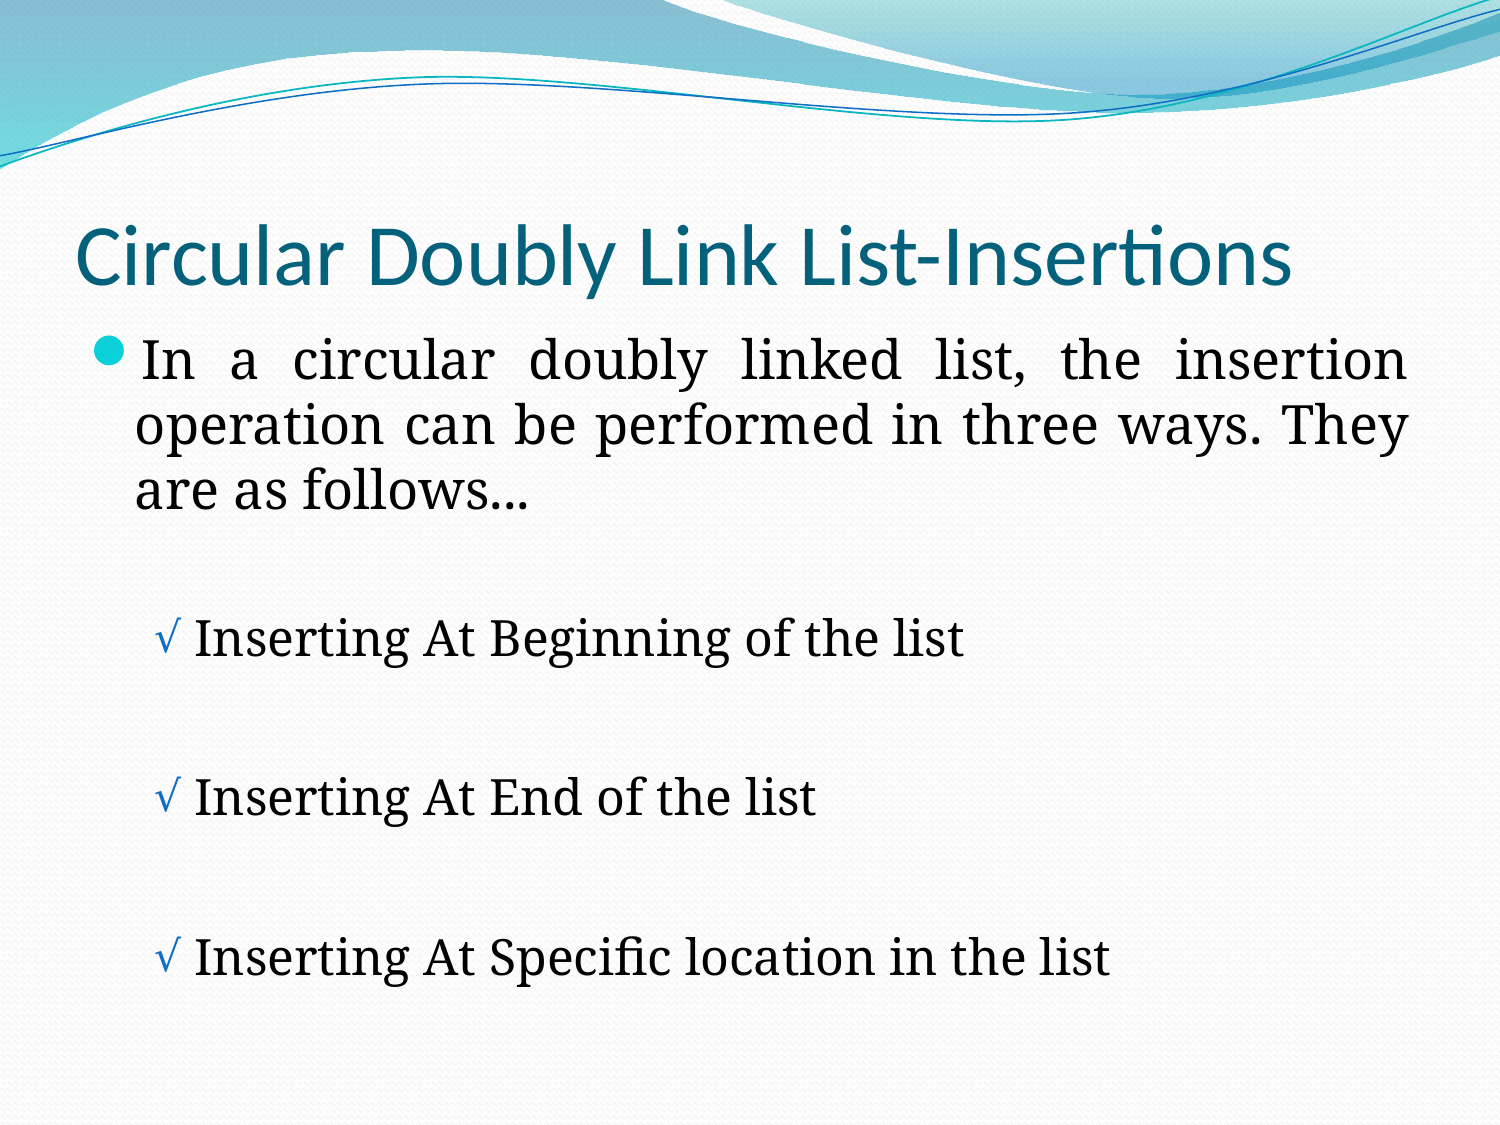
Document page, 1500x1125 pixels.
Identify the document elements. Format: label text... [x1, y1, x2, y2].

title Circular Doubly Link List-Insertions [75, 115, 1500, 303]
list In a circular doubly linked list, the insertion operation can be performed in three ways. They are as follows... Inserting At Beginning of the list Inserting At End of the list Inserting At Specific location in the list [75, 317, 1425, 1038]
